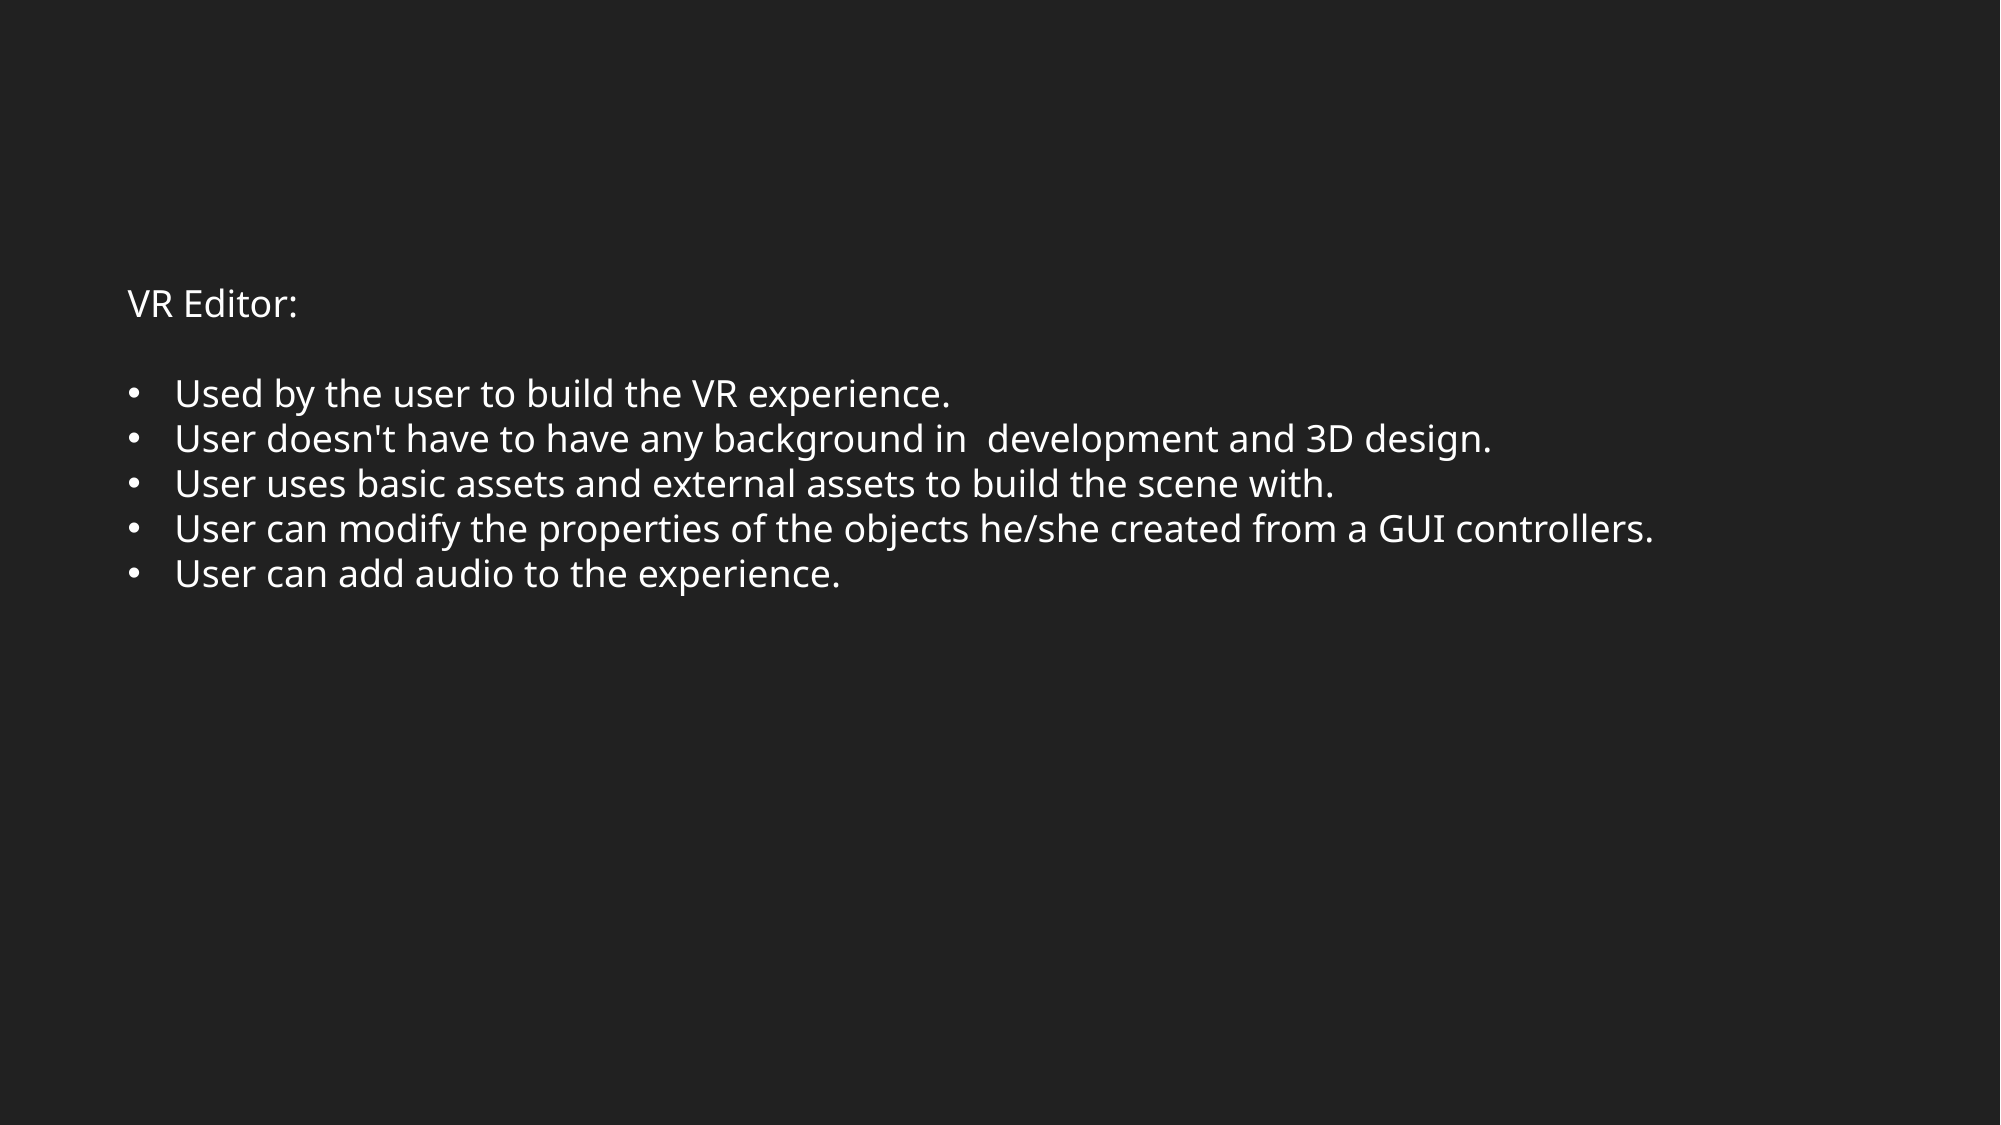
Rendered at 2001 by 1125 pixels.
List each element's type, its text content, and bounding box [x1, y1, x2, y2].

text_box VR Editor: Used by the user to build the VR experience. User doesn't have to have any background in development and 3D design. User uses basic assets and external assets to build the scene with. User can modify the properties of the objects he/she created from a GUI controllers. User can add audio to the experience. [112, 272, 1959, 648]
